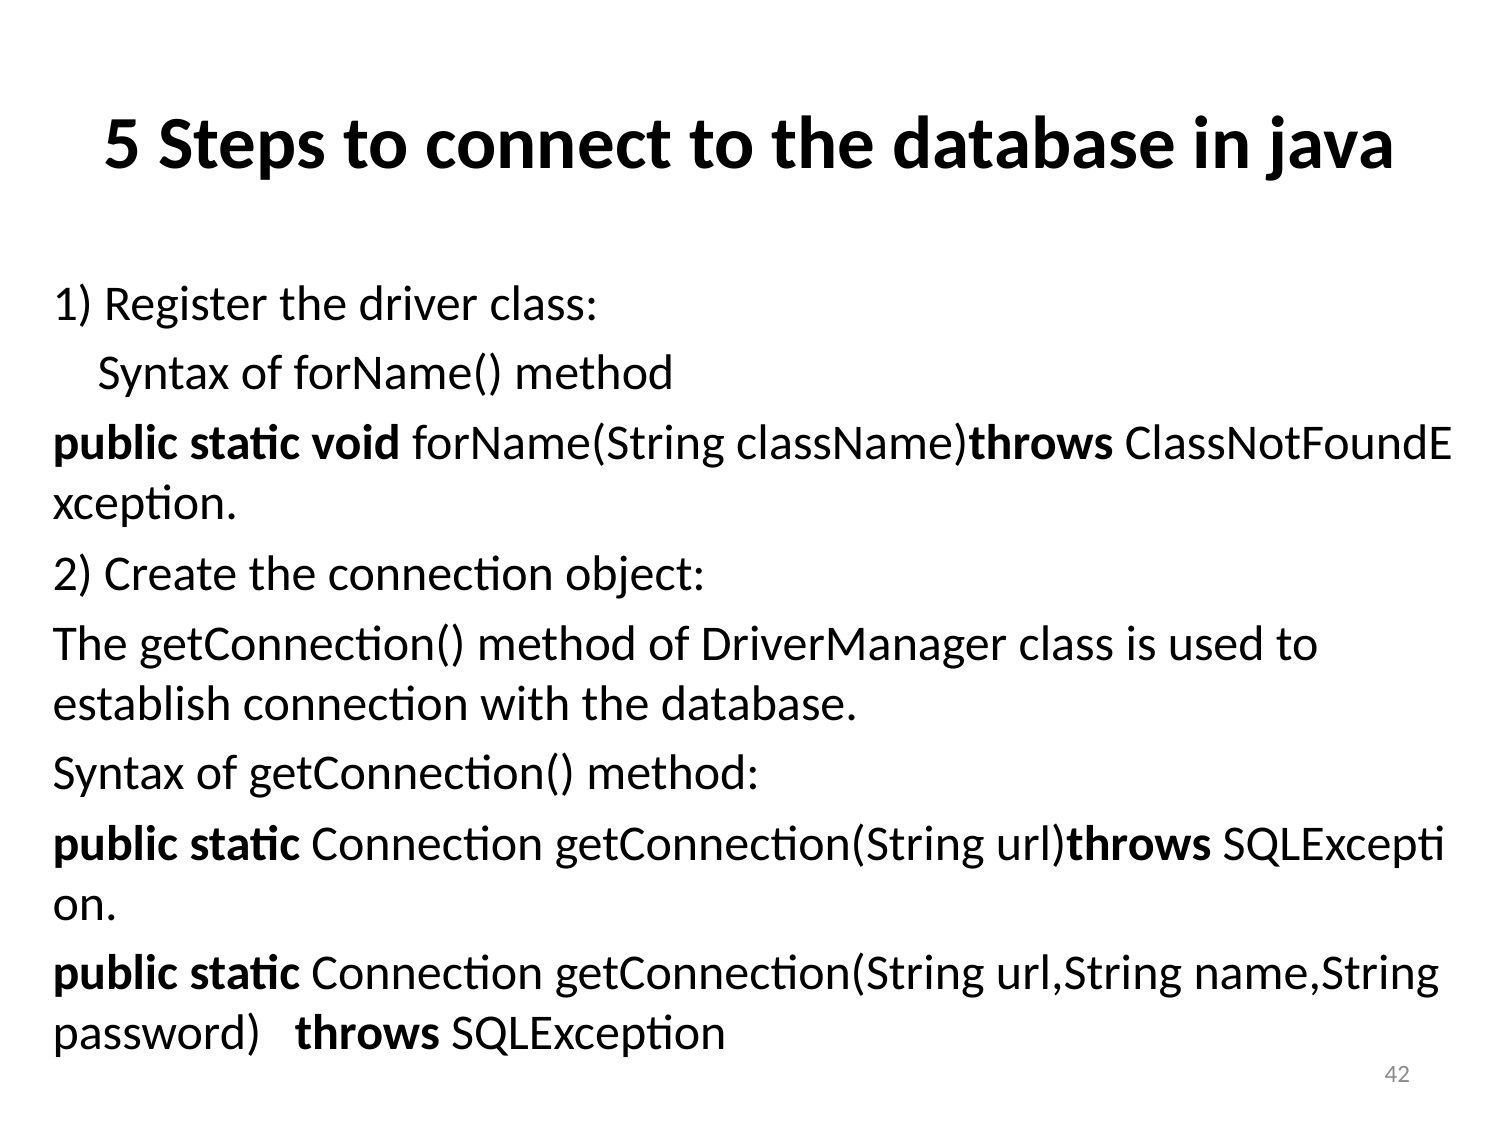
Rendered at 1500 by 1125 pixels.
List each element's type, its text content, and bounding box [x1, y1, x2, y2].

list 1) Register the driver class: Syntax of forName() method public static void forName(String className)throws ClassNotFoundException. 2) Create the connection object: The getConnection() method of DriverManager class is used to establish connection with the database. Syntax of getConnection() method: public static Connection getConnection(String url)throws SQLException. public static Connection getConnection(String url,String name,String password) throws SQLException [37, 262, 1475, 1005]
title 5 Steps to connect to the database in java [75, 45, 1425, 233]
slide_number 42 [1074, 1042, 1425, 1103]
